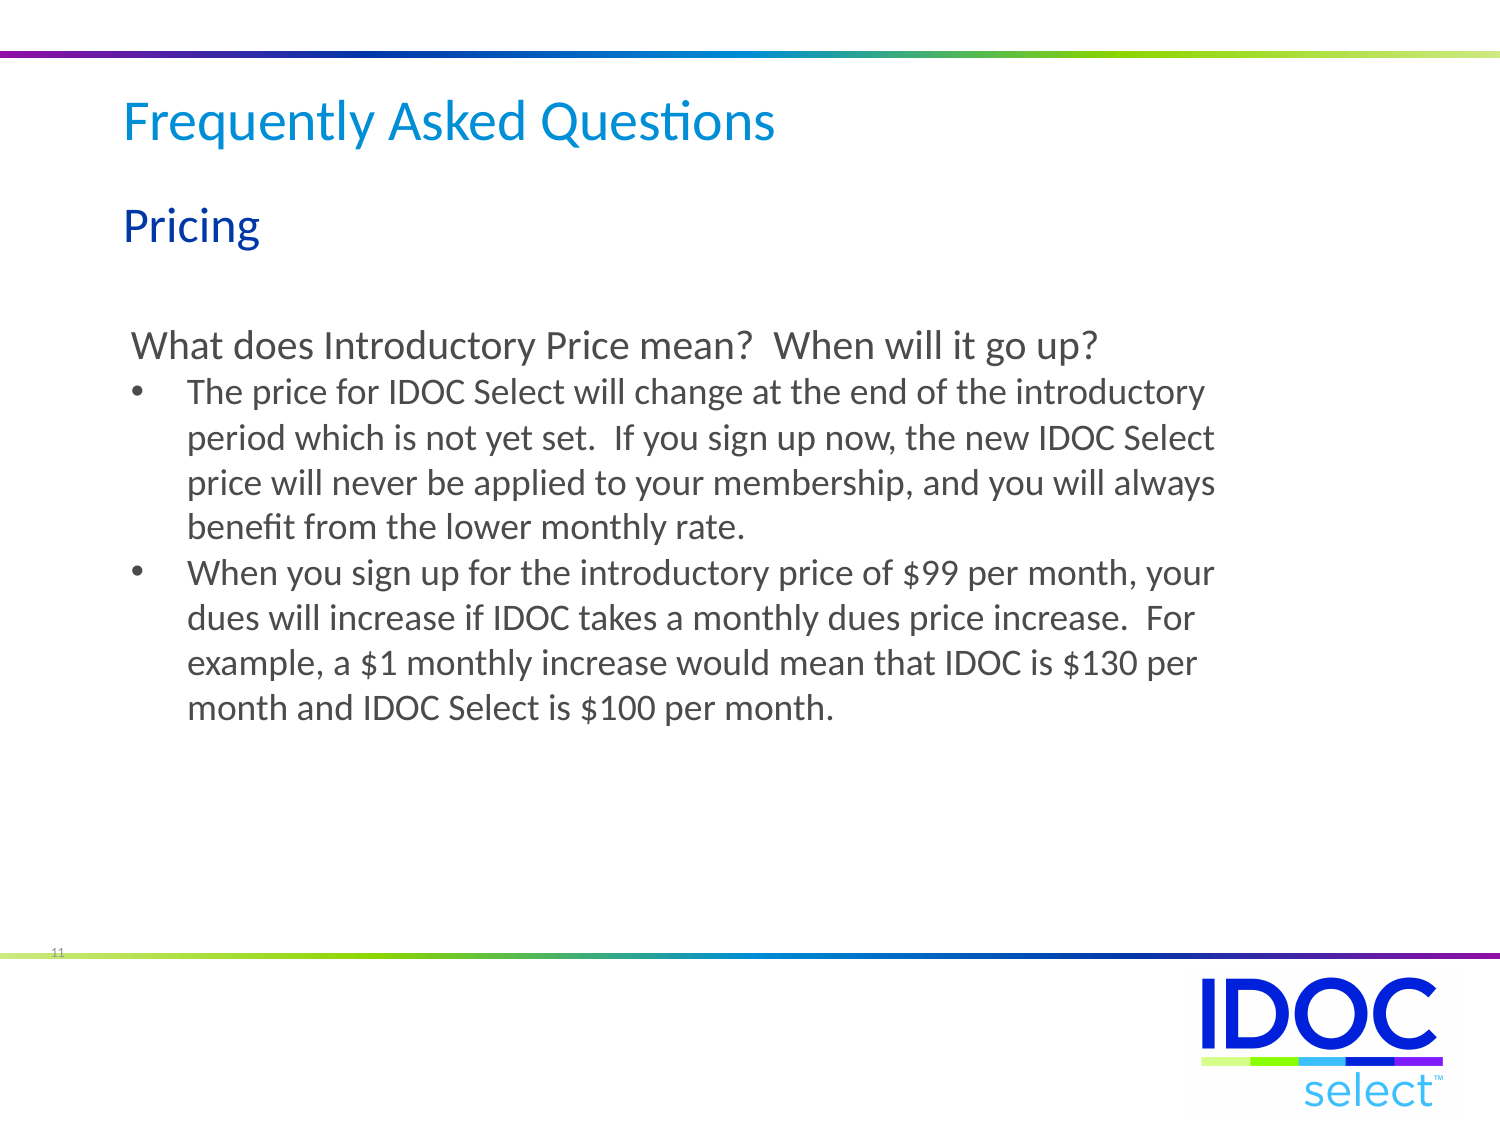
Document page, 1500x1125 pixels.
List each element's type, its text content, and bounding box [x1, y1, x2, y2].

picture [0, 51, 724, 58]
picture [777, 953, 1500, 959]
picture [1188, 968, 1459, 1116]
picture [728, 51, 734, 58]
text_box Pricing [108, 184, 1164, 249]
picture [792, 51, 1500, 58]
picture [127, 953, 708, 959]
picture [0, 953, 50, 959]
subtitle What does Introductory Price mean? When will it go up? The price for IDOC Select will change at the end of the introductory period which is not yet set. If you sign up now, the new IDOC Select price will never be applied to your membership, and you will always benefit from the lower monthly rate. When you sign up for the introductory price of $99 per month, your dues will increase if IDOC takes a monthly dues price increase. For example, a $1 monthly increase would mean that IDOC is $130 per month and IDOC Select is $100 per month. [130, 307, 1291, 806]
text_box Frequently Asked Questions [108, 74, 1164, 138]
picture [766, 953, 773, 959]
slide_number 11 [50, 929, 127, 975]
